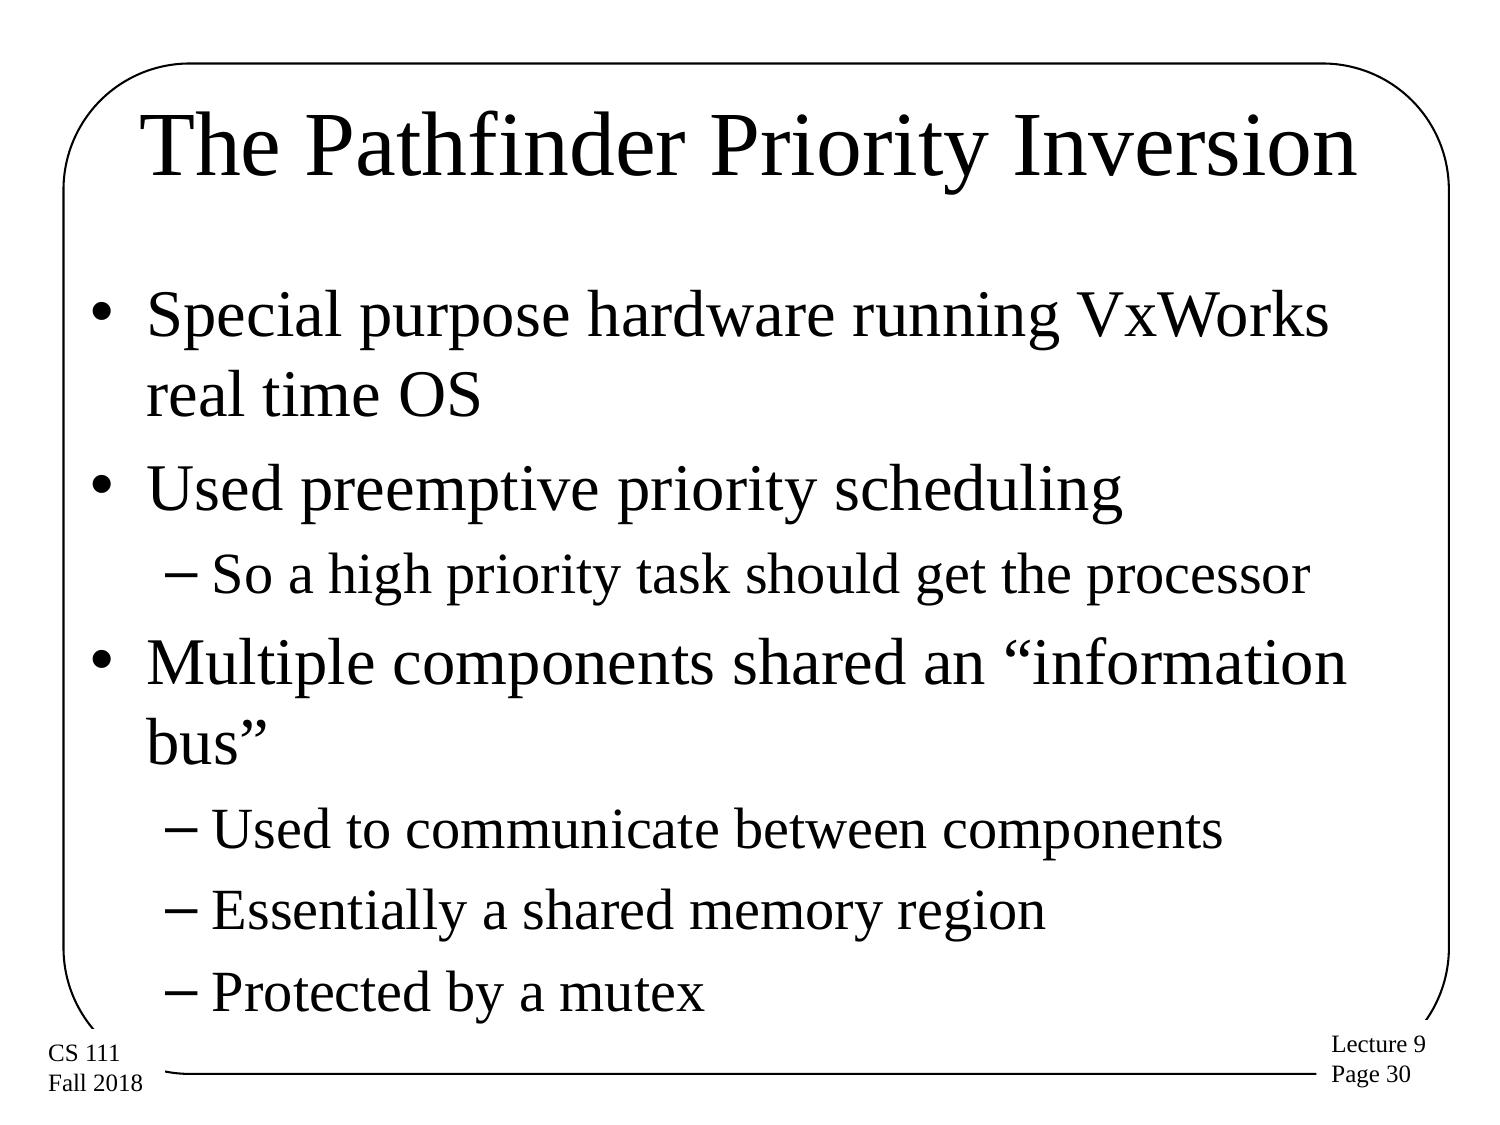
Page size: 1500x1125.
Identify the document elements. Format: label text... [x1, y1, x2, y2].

title The Pathfinder Priority Inversion [74, 44, 1426, 233]
list Special purpose hardware running VxWorks real time OS Used preemptive priority scheduling So a high priority task should get the processor Multiple components shared an “information bus” Used to communicate between components Essentially a shared memory region Protected by a mutex [74, 262, 1426, 1006]
